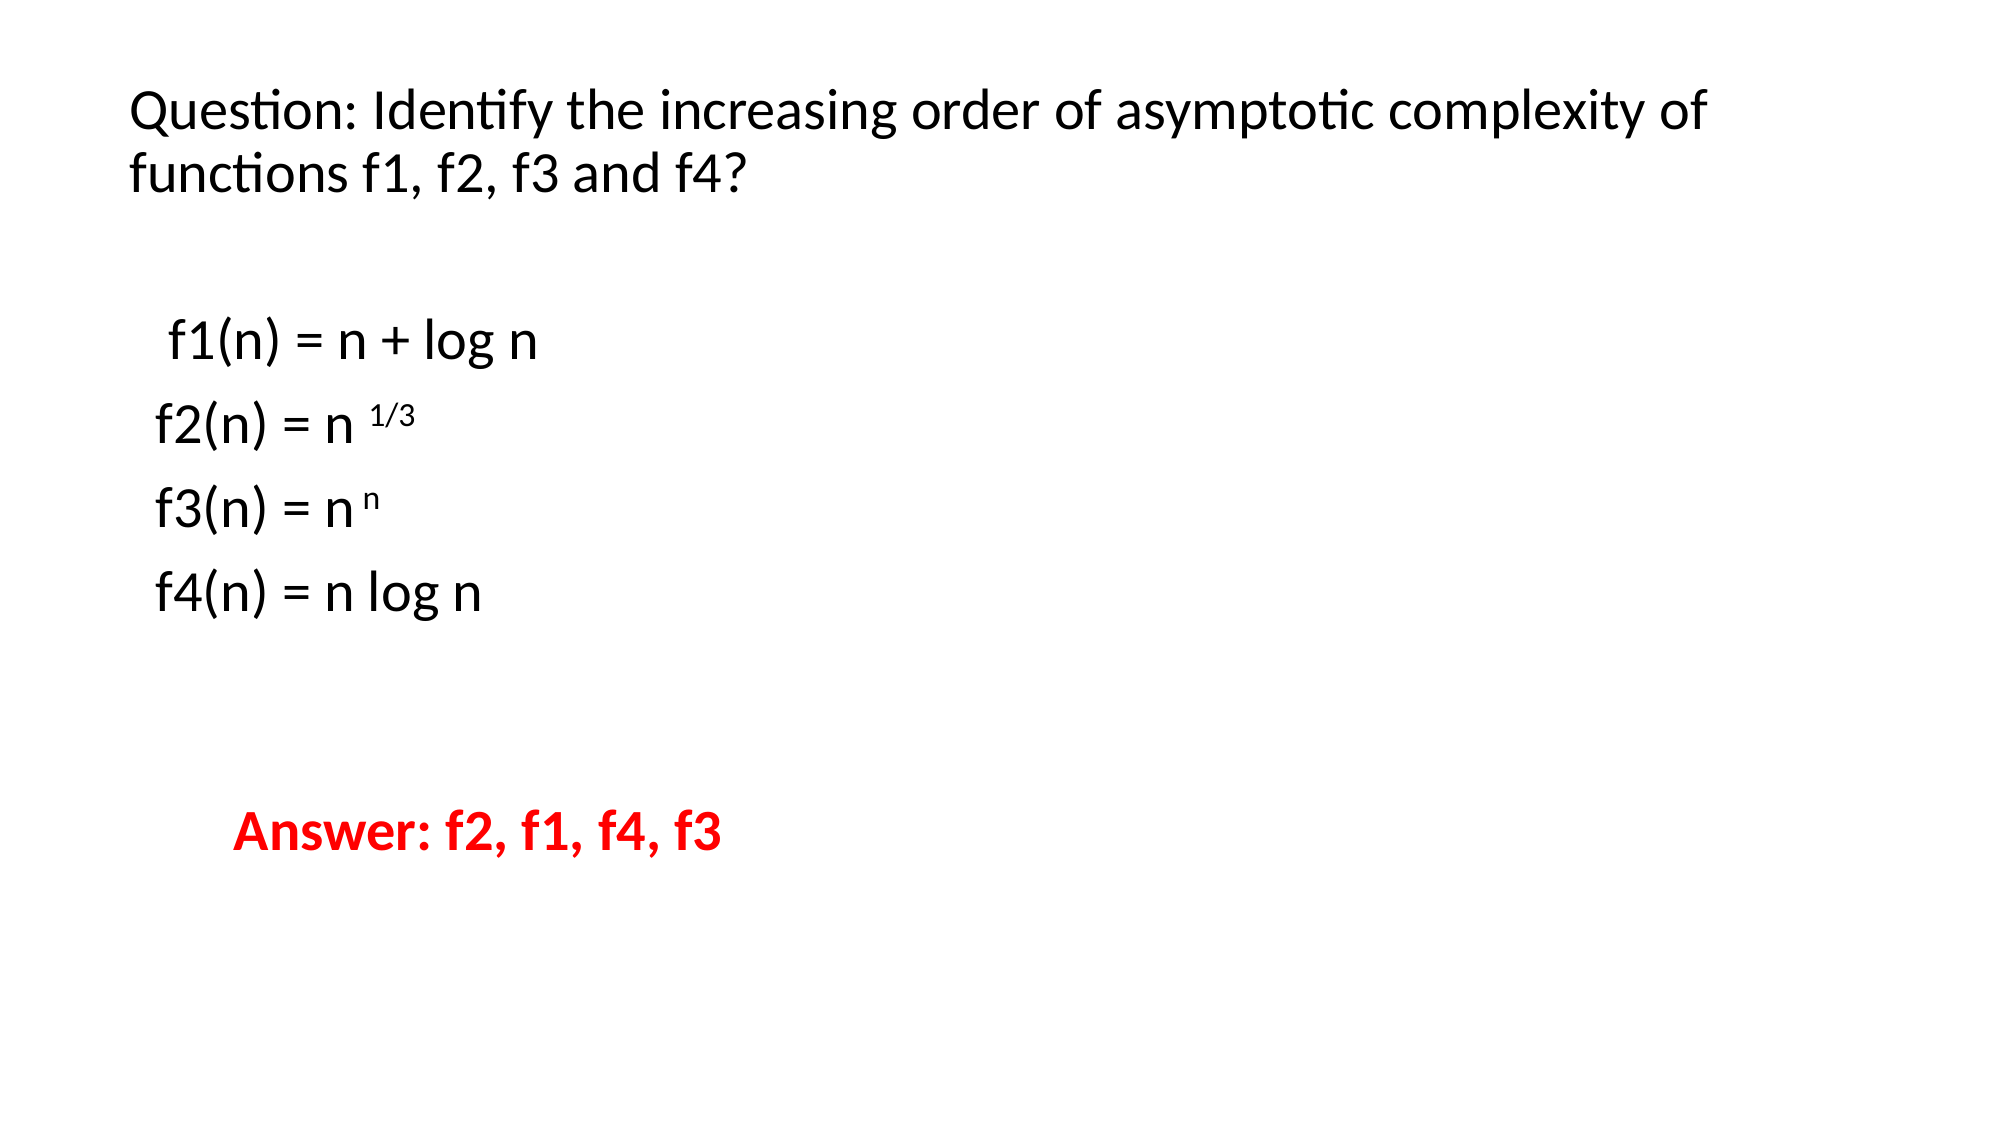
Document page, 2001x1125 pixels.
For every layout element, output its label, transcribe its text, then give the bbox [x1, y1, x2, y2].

text_box Answer: f2, f1, f4, f3 [219, 785, 738, 870]
list Question: Identify the increasing order of asymptotic complexity of functions f1, f2, f3 and f4? f1(n) = n + log n f2(n) = n 1/3 f3(n) = n n f4(n) = n log n [114, 71, 1840, 786]
